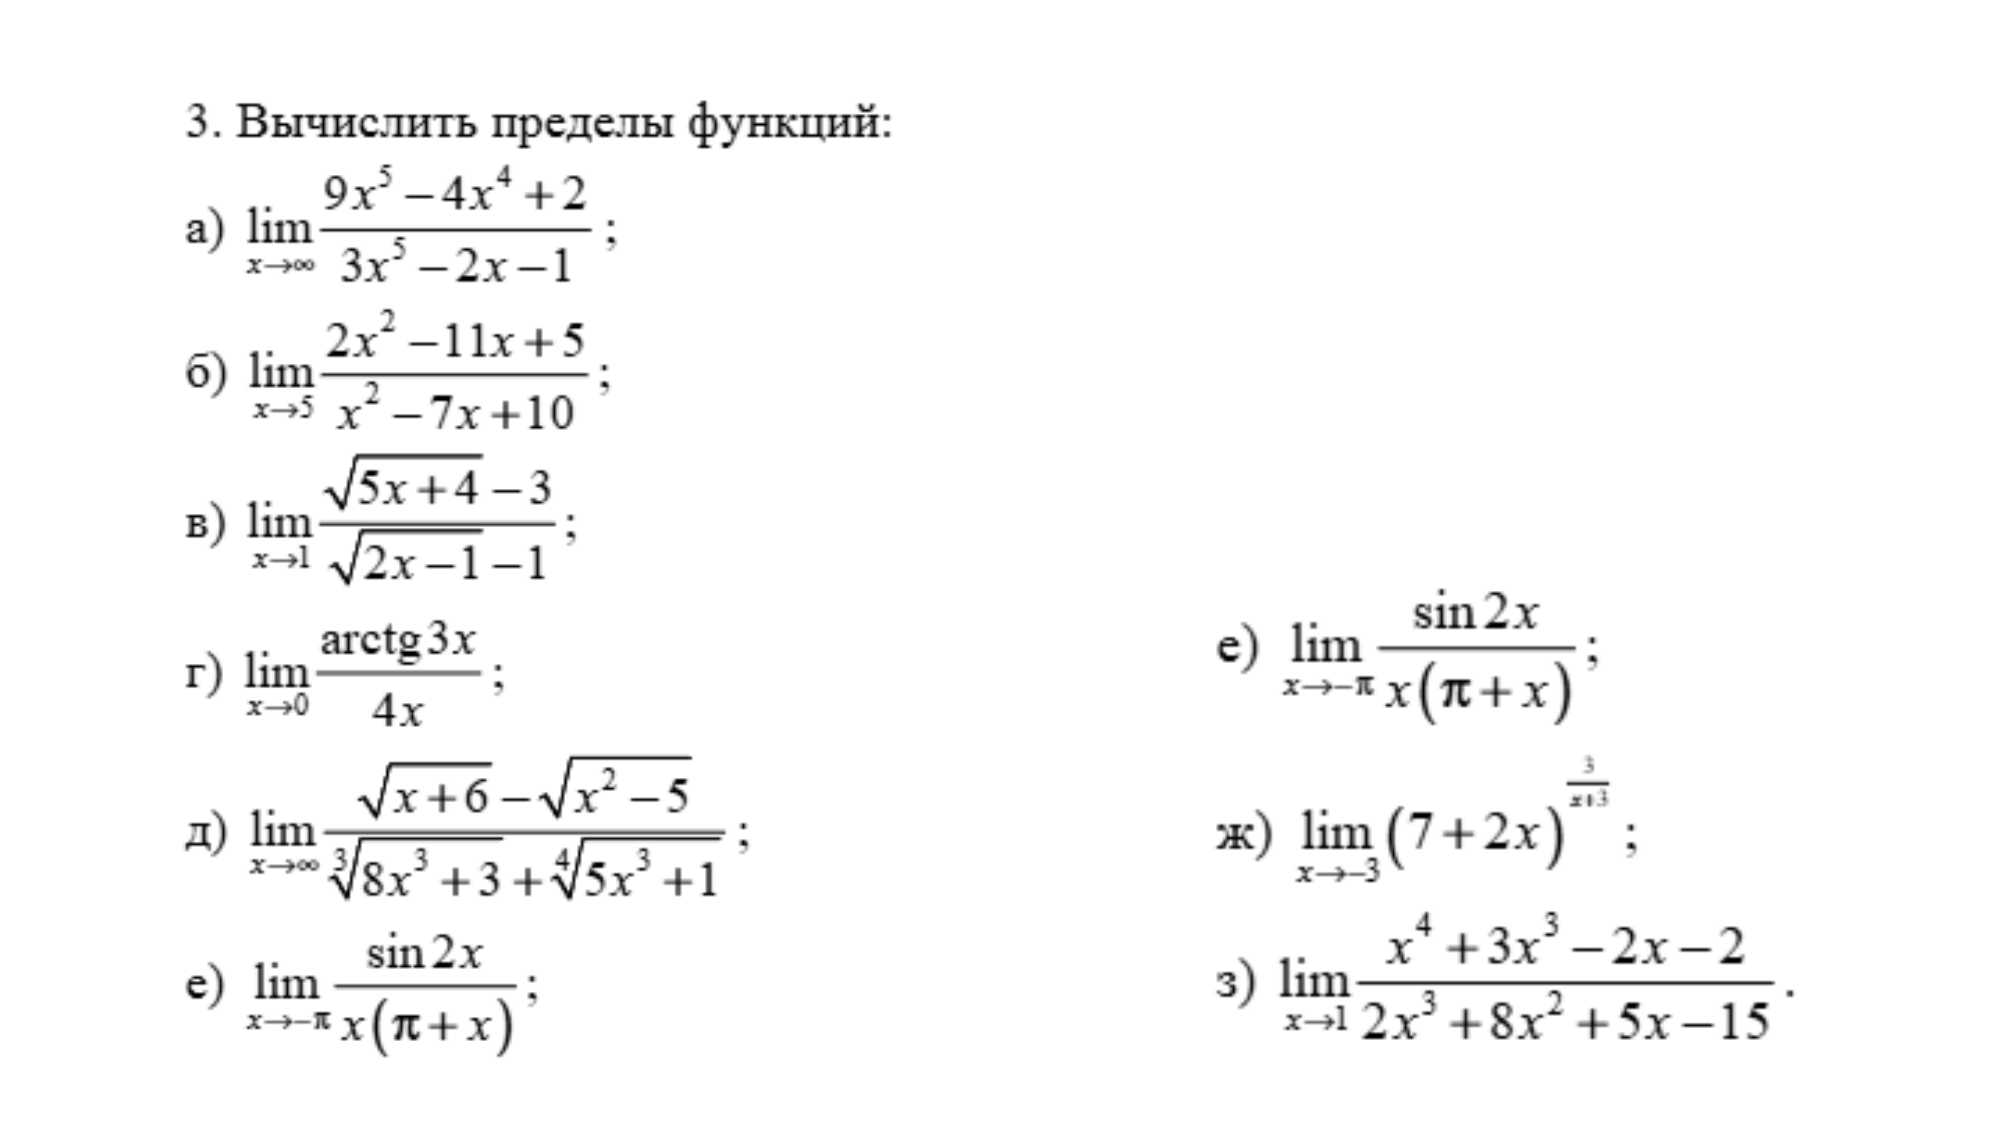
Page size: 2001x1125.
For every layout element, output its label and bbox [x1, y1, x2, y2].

picture [1197, 569, 1830, 1058]
picture [120, 74, 921, 1066]
